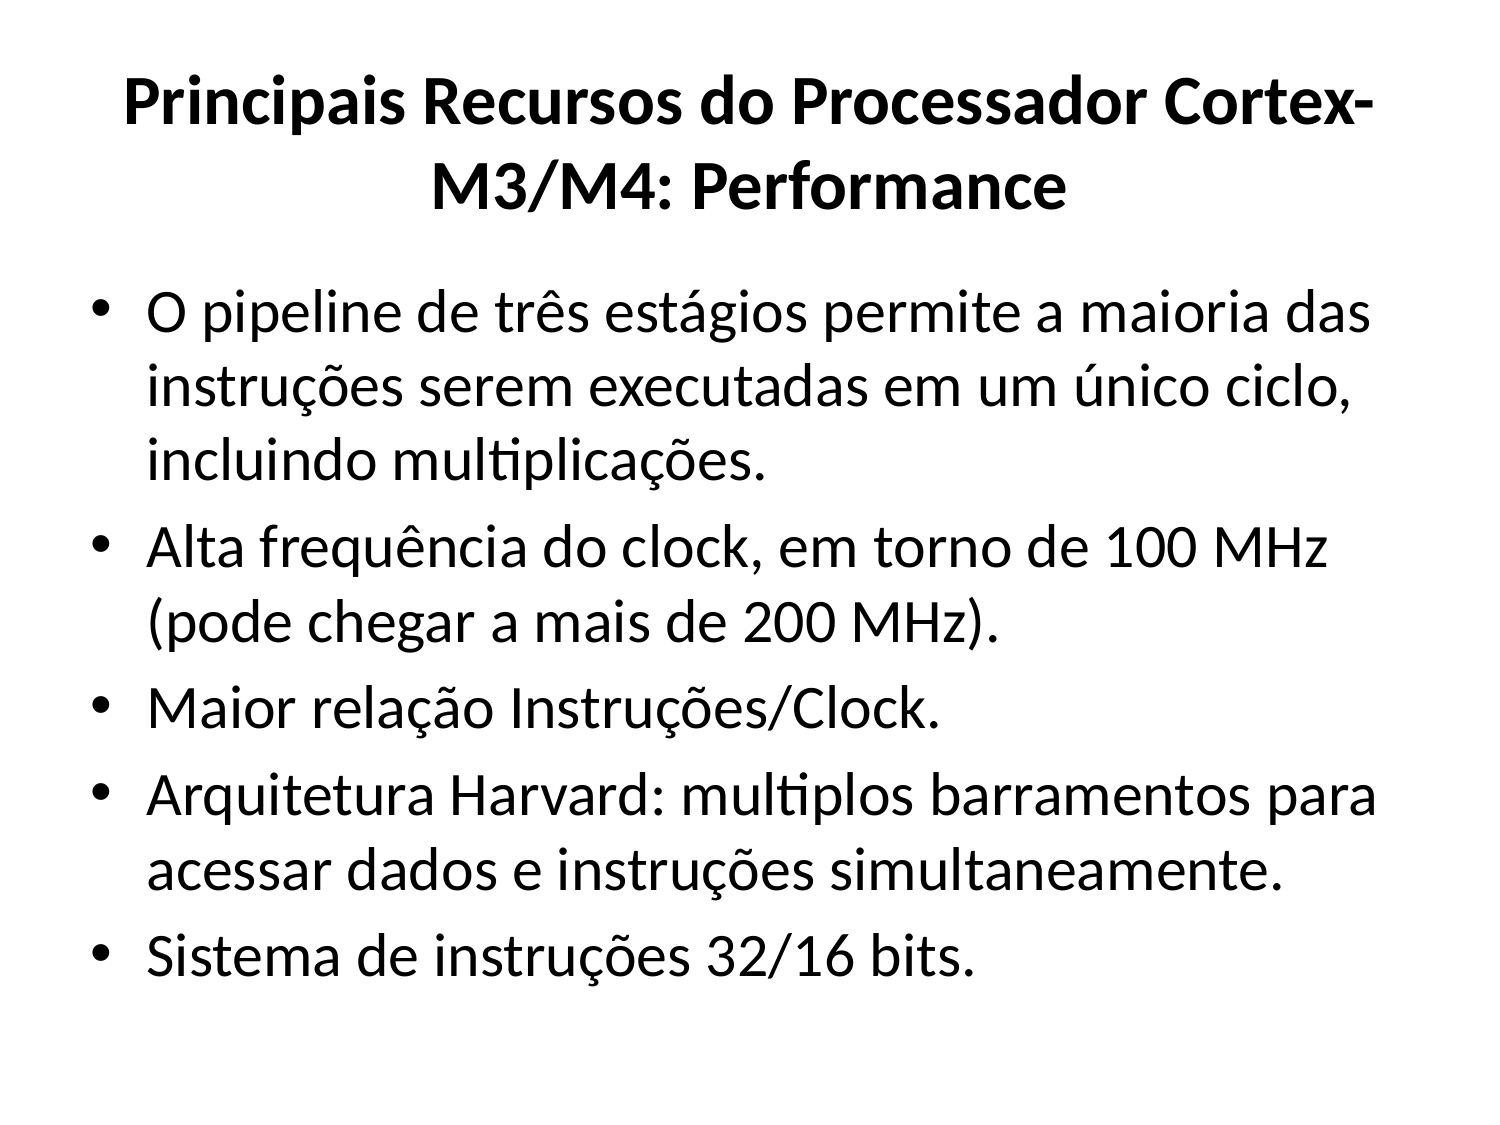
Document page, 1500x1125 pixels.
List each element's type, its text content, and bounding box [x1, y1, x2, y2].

list O pipeline de três estágios permite a maioria das instruções serem executadas em um único ciclo, incluindo multiplicações. Alta frequência do clock, em torno de 100 MHz (pode chegar a mais de 200 MHz). Maior relação Instruções/Clock. Arquitetura Harvard: multiplos barramentos para acessar dados e instruções simultaneamente. Sistema de instruções 32/16 bits. [75, 262, 1425, 1005]
title Principais Recursos do Processador Cortex-M3/M4: Performance [75, 45, 1425, 233]
